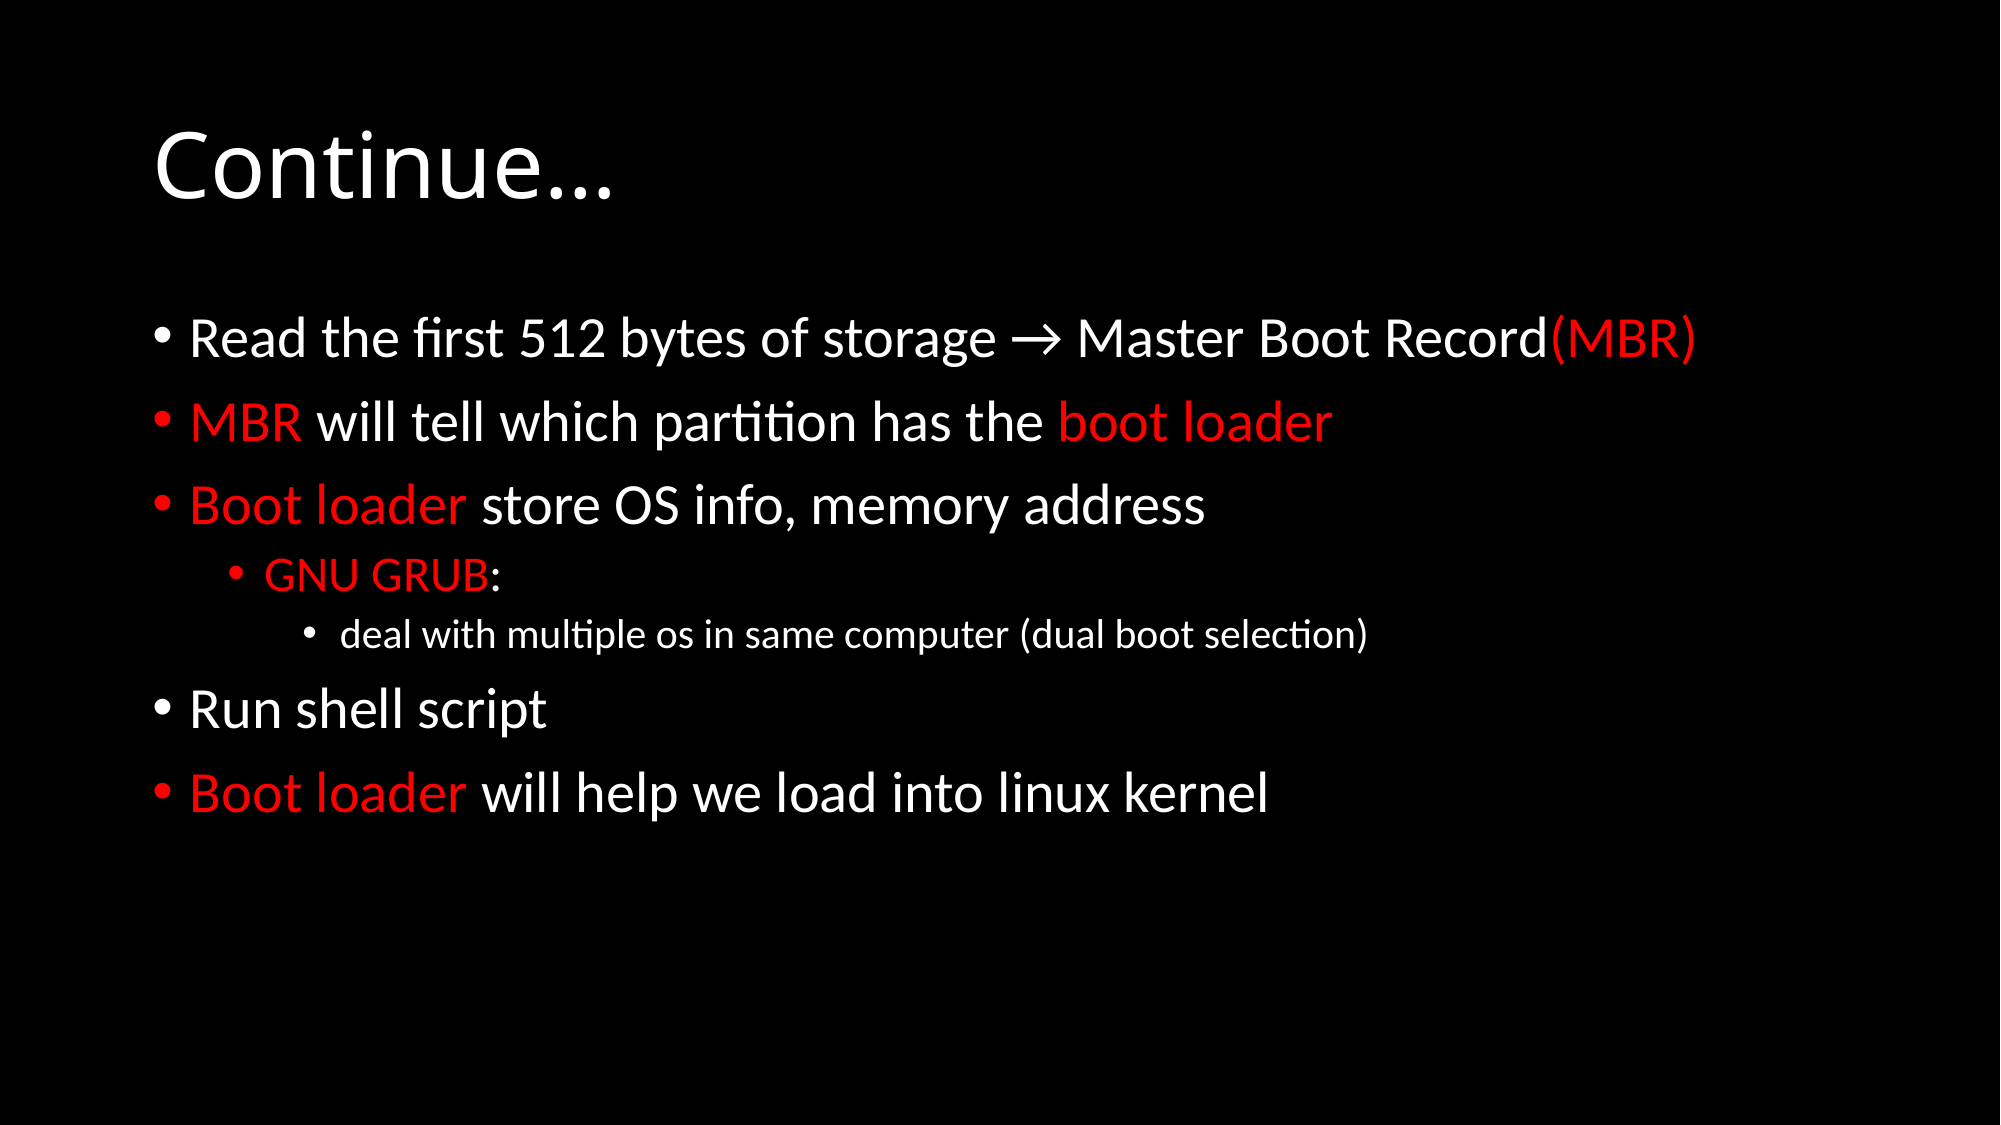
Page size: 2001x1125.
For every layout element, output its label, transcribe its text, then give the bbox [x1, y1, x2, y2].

list Read the first 512 bytes of storage → Master Boot Record(MBR) MBR will tell which partition has the boot loader Boot loader store OS info, memory address GNU GRUB: deal with multiple os in same computer (dual boot selection) Run shell script Boot loader will help we load into linux kernel [137, 299, 1863, 1014]
title Continue… [137, 59, 1863, 278]
